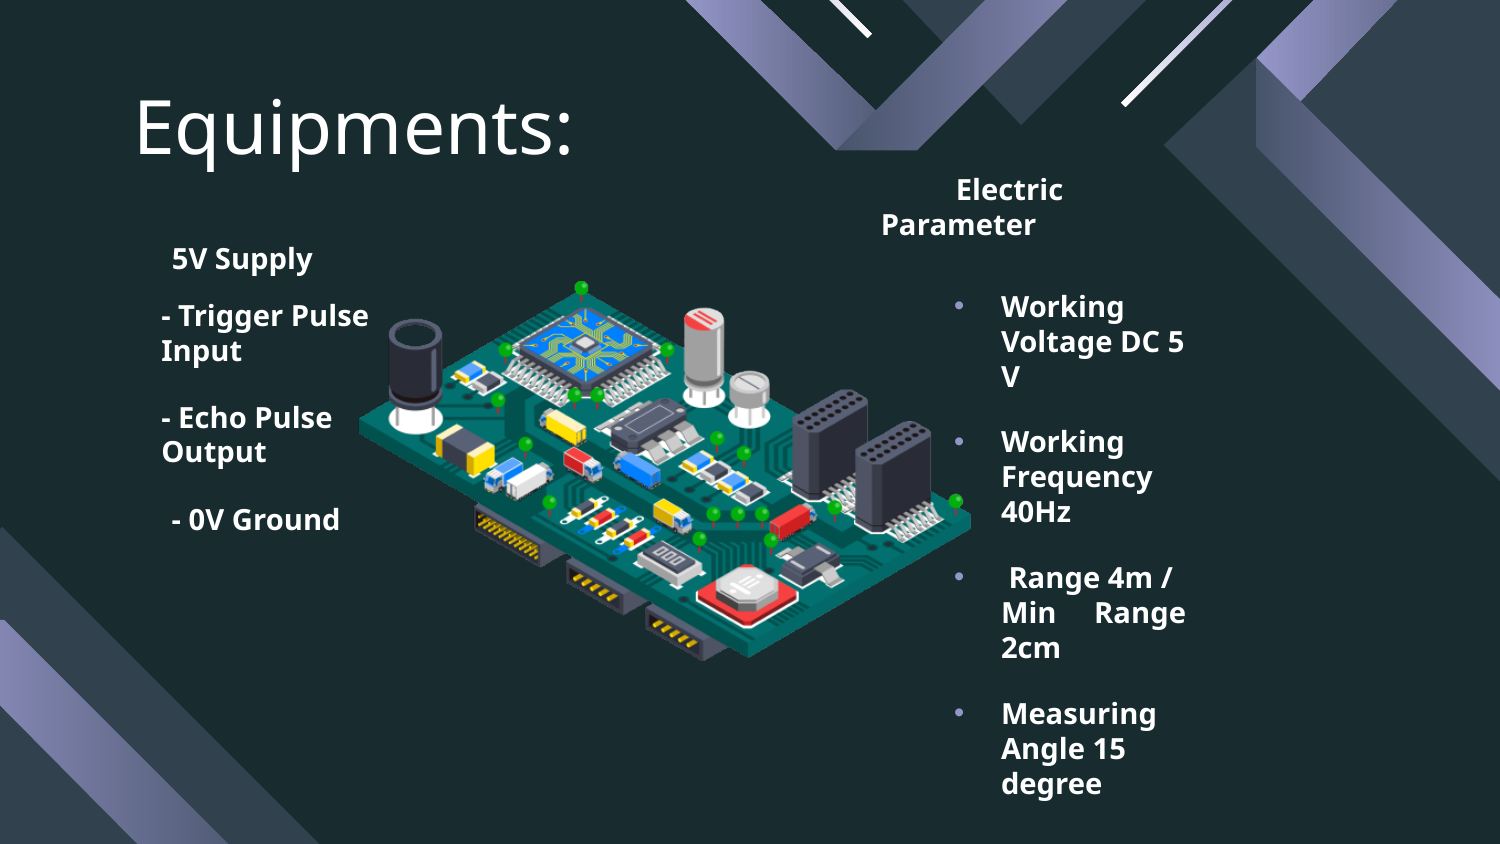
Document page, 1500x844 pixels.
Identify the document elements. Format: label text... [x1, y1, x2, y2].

picture [310, 252, 1010, 688]
subtitle Electric Parameter Working Voltage DC 5 V Working Frequency 40Hz Range 4m / Min Range 2cm Measuring Angle 15 degree [863, 156, 1227, 290]
subtitle 5V Supply - Trigger Pulse Input - Echo Pulse Output - 0V Ground [144, 225, 418, 360]
title Equipments: [118, 64, 750, 159]
